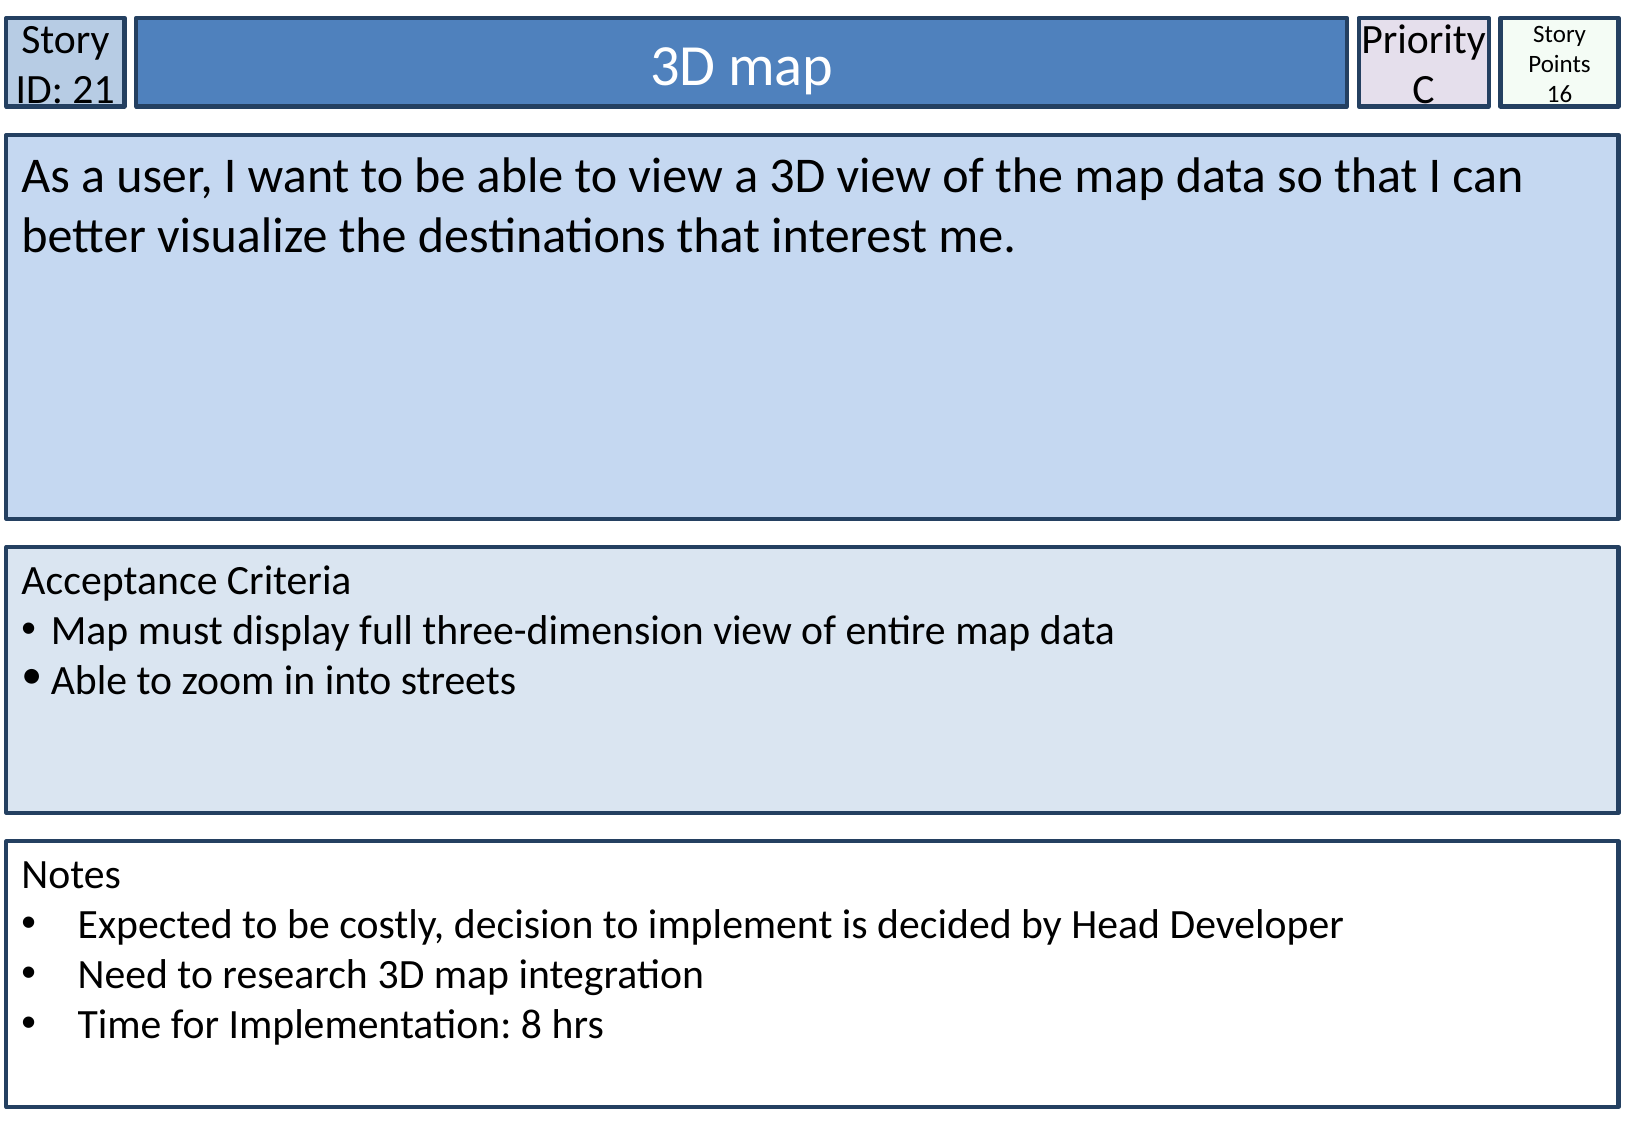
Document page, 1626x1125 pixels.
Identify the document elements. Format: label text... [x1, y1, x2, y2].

text_box 3D map [136, 17, 1347, 107]
text_box Story ID: 21 [6, 17, 125, 107]
text_box Acceptance Criteria Map must display full three-dimension view of entire map data Able to zoom in into streets [6, 547, 1619, 813]
text_box As a user, I want to be able to view a 3D view of the map data so that I can better visualize the destinations that interest me. [6, 134, 1619, 519]
text_box Notes Expected to be costly, decision to implement is decided by Head Developer Need to research 3D map integration Time for Implementation: 8 hrs [6, 841, 1619, 1107]
text_box Priority C [1358, 17, 1489, 107]
text_box Story Points 16 [1500, 17, 1619, 107]
